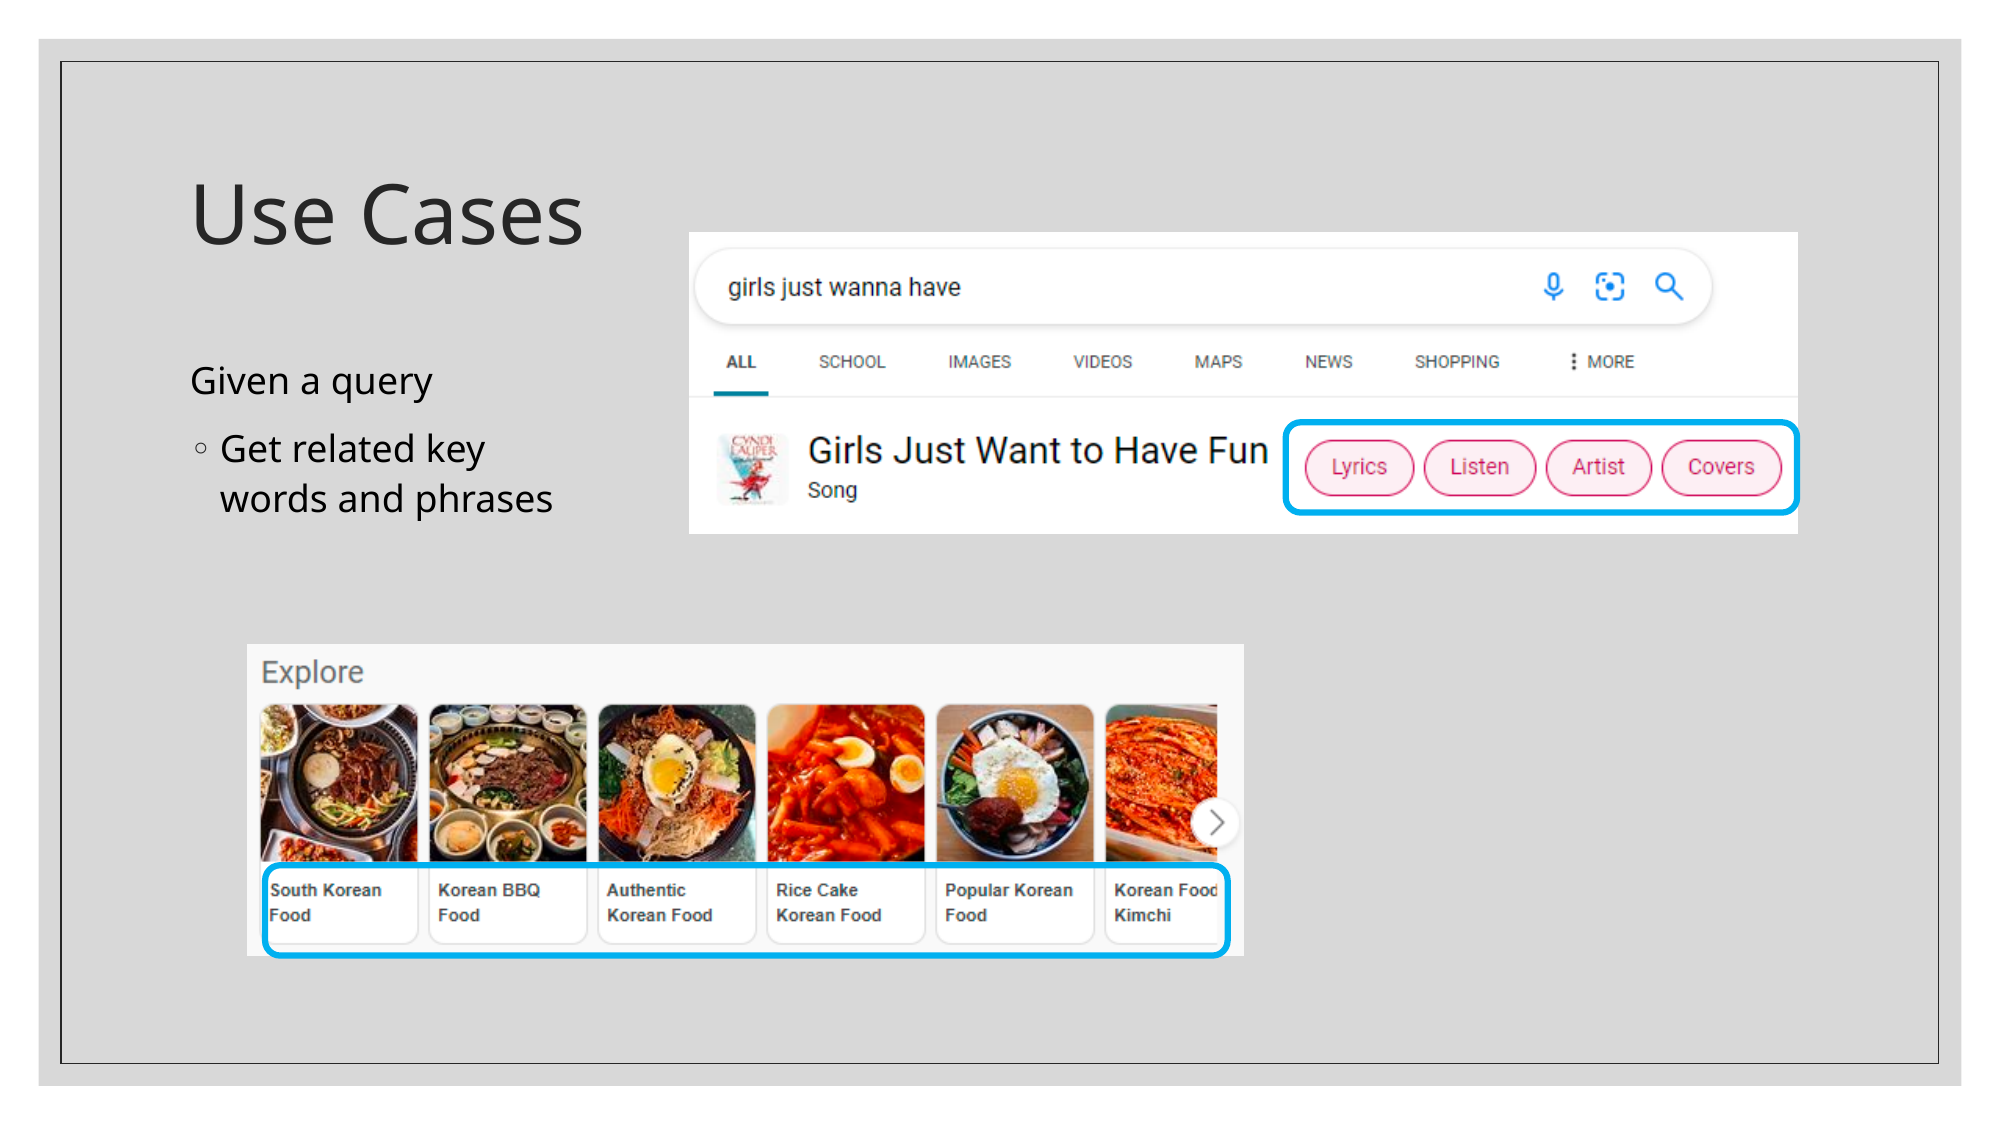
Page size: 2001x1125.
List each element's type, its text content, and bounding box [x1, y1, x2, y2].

picture [269, 869, 1224, 952]
title Use Cases [174, 105, 1825, 331]
picture [247, 644, 1244, 956]
picture [1290, 426, 1793, 509]
list Given a query Get related key words and phrases [174, 345, 611, 570]
picture [689, 231, 1798, 534]
